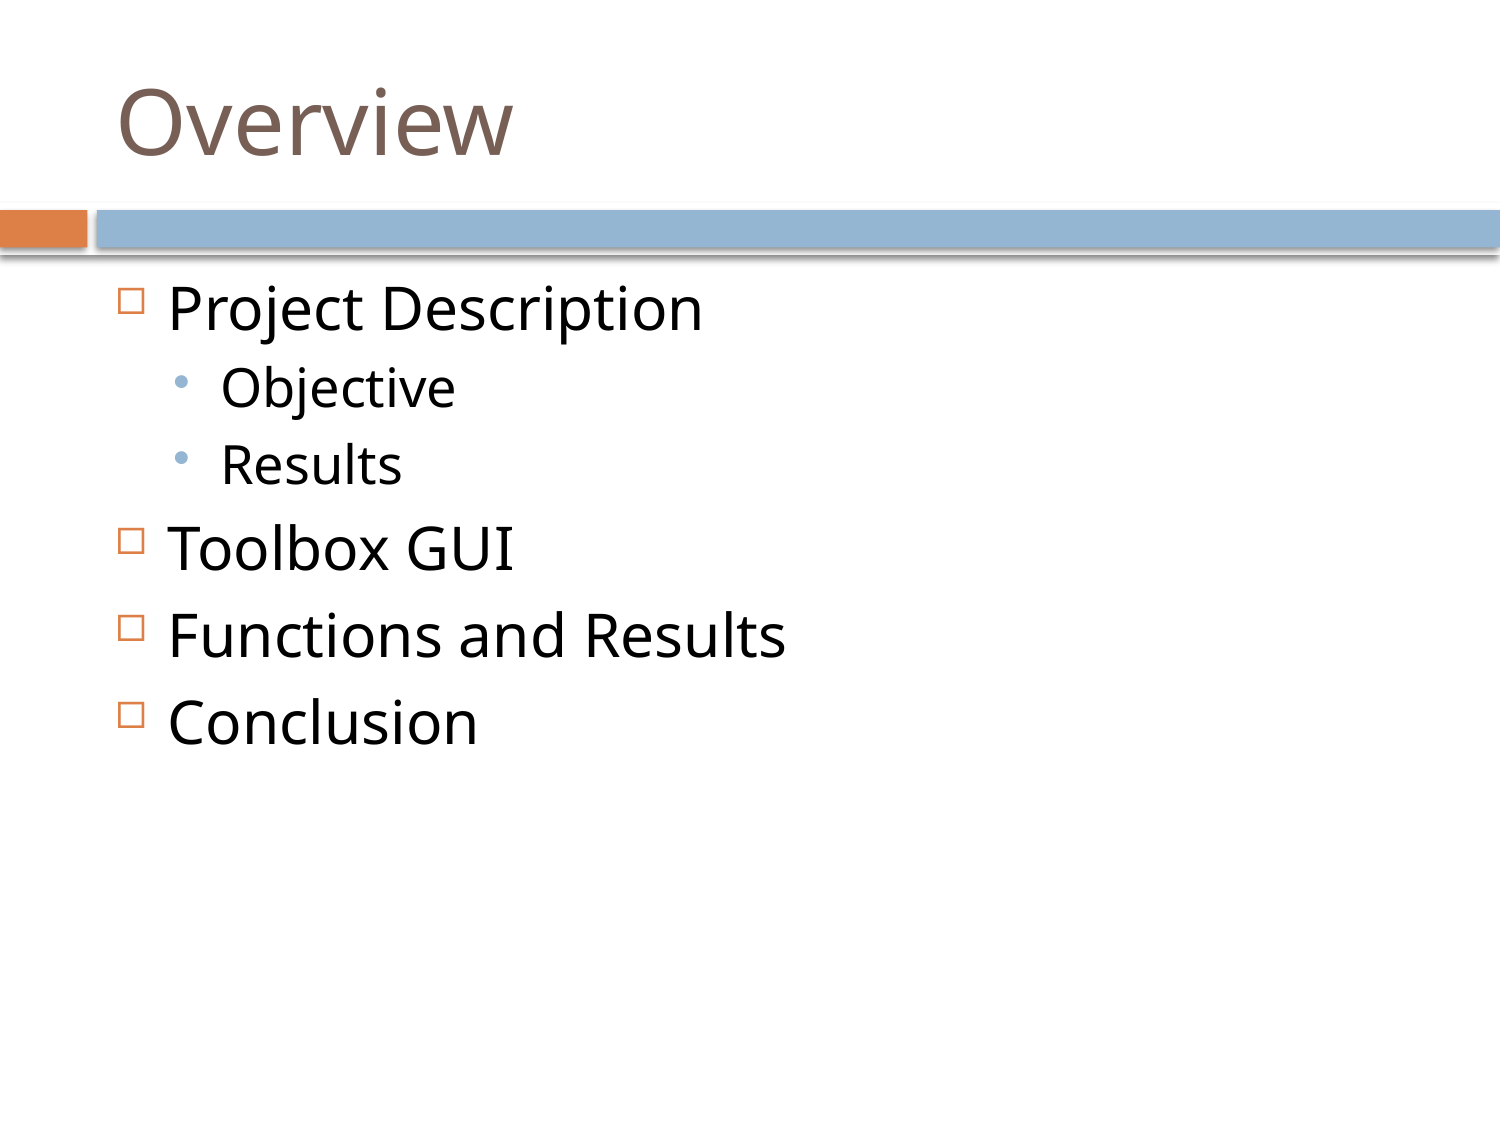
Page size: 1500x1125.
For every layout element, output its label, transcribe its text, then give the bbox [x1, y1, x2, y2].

list Project Description Objective Results Toolbox GUI Functions and Results Conclusion [100, 262, 1438, 1000]
title Overview [100, 37, 1438, 200]
